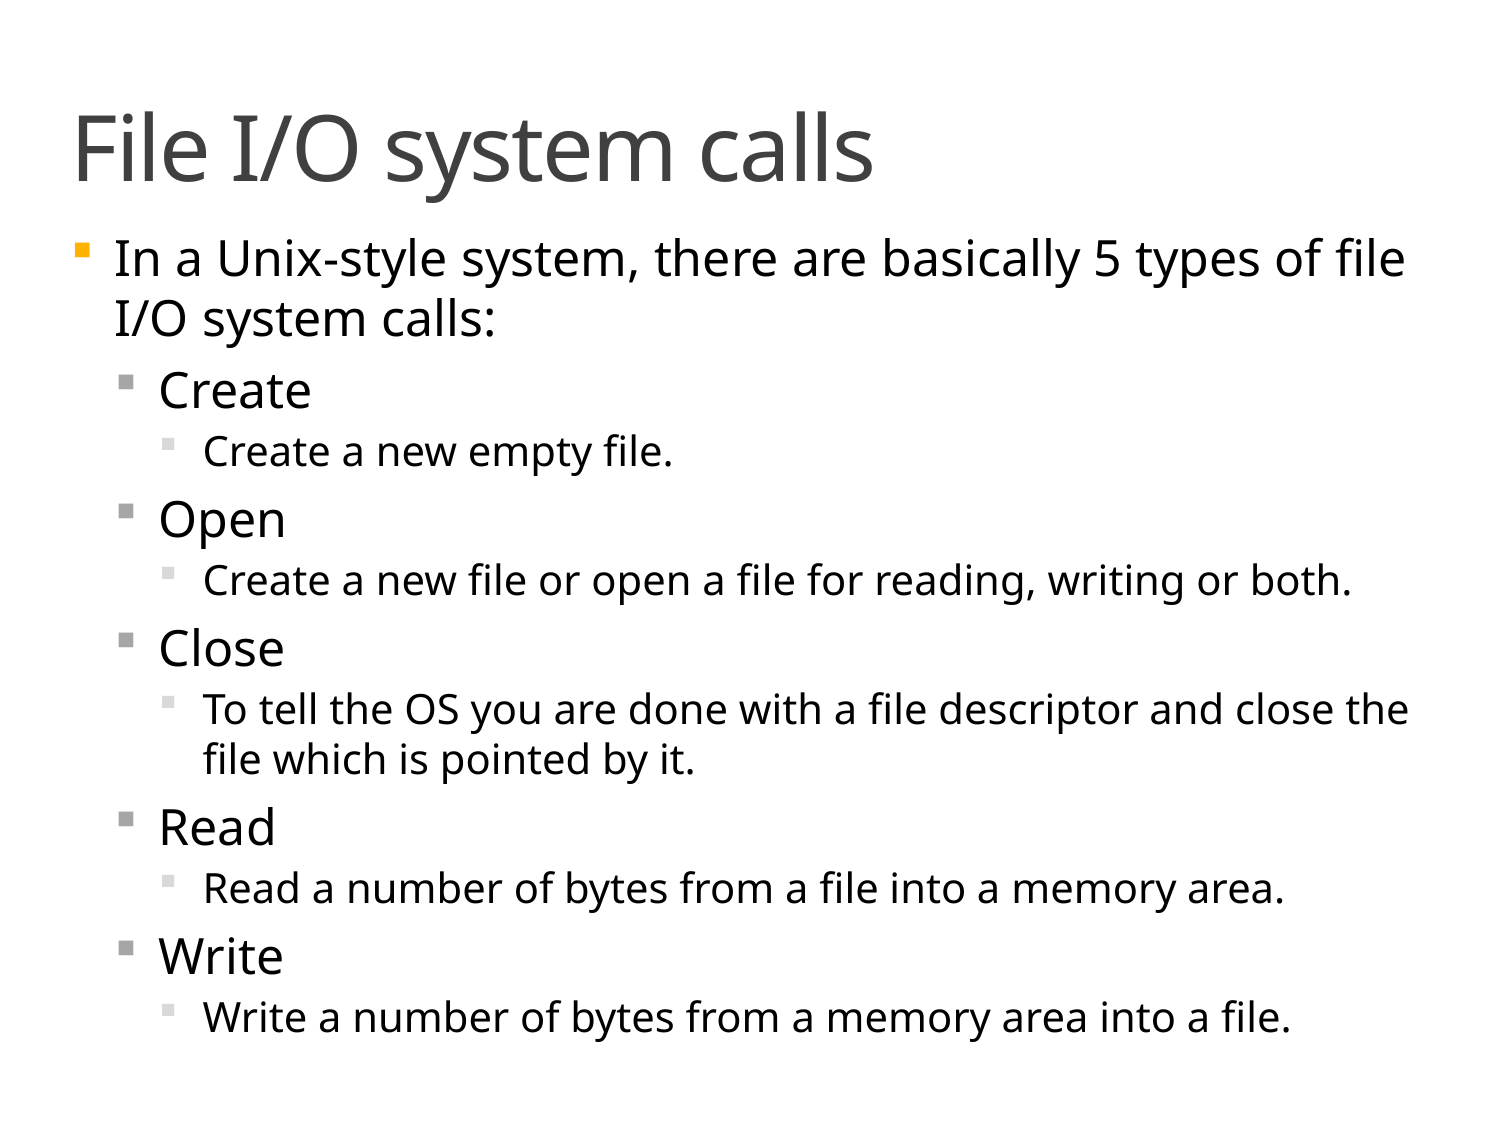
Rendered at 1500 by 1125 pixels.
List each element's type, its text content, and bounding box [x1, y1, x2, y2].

list In a Unix-style system, there are basically 5 types of file I/O system calls: Create Create a new empty file. Open Create a new file or open a file for reading, writing or both. Close To tell the OS you are done with a file descriptor and close the file which is pointed by it. Read Read a number of bytes from a file into a memory area. Write Write a number of bytes from a memory area into a file. [70, 226, 1430, 1065]
title File I/O system calls [70, 104, 1430, 223]
